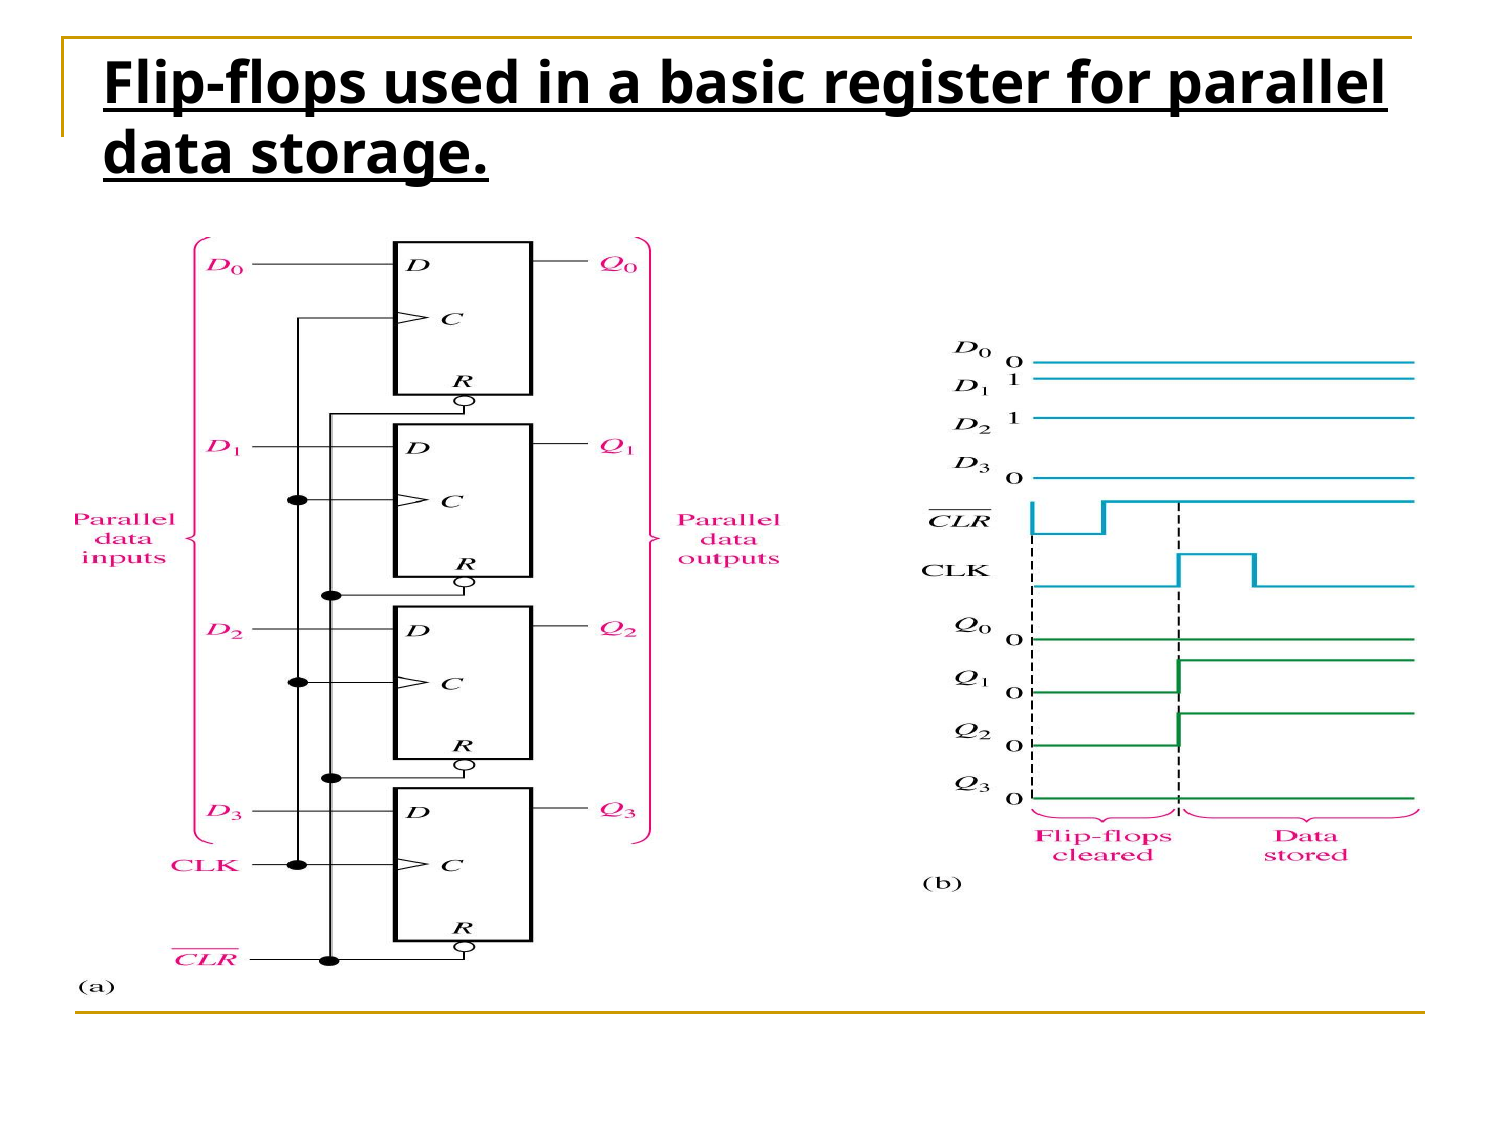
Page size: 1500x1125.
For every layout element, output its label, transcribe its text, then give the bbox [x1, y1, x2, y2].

picture [74, 237, 1426, 1001]
title Flip-flops used in a basic register for parallel data storage. [87, 37, 1463, 125]
